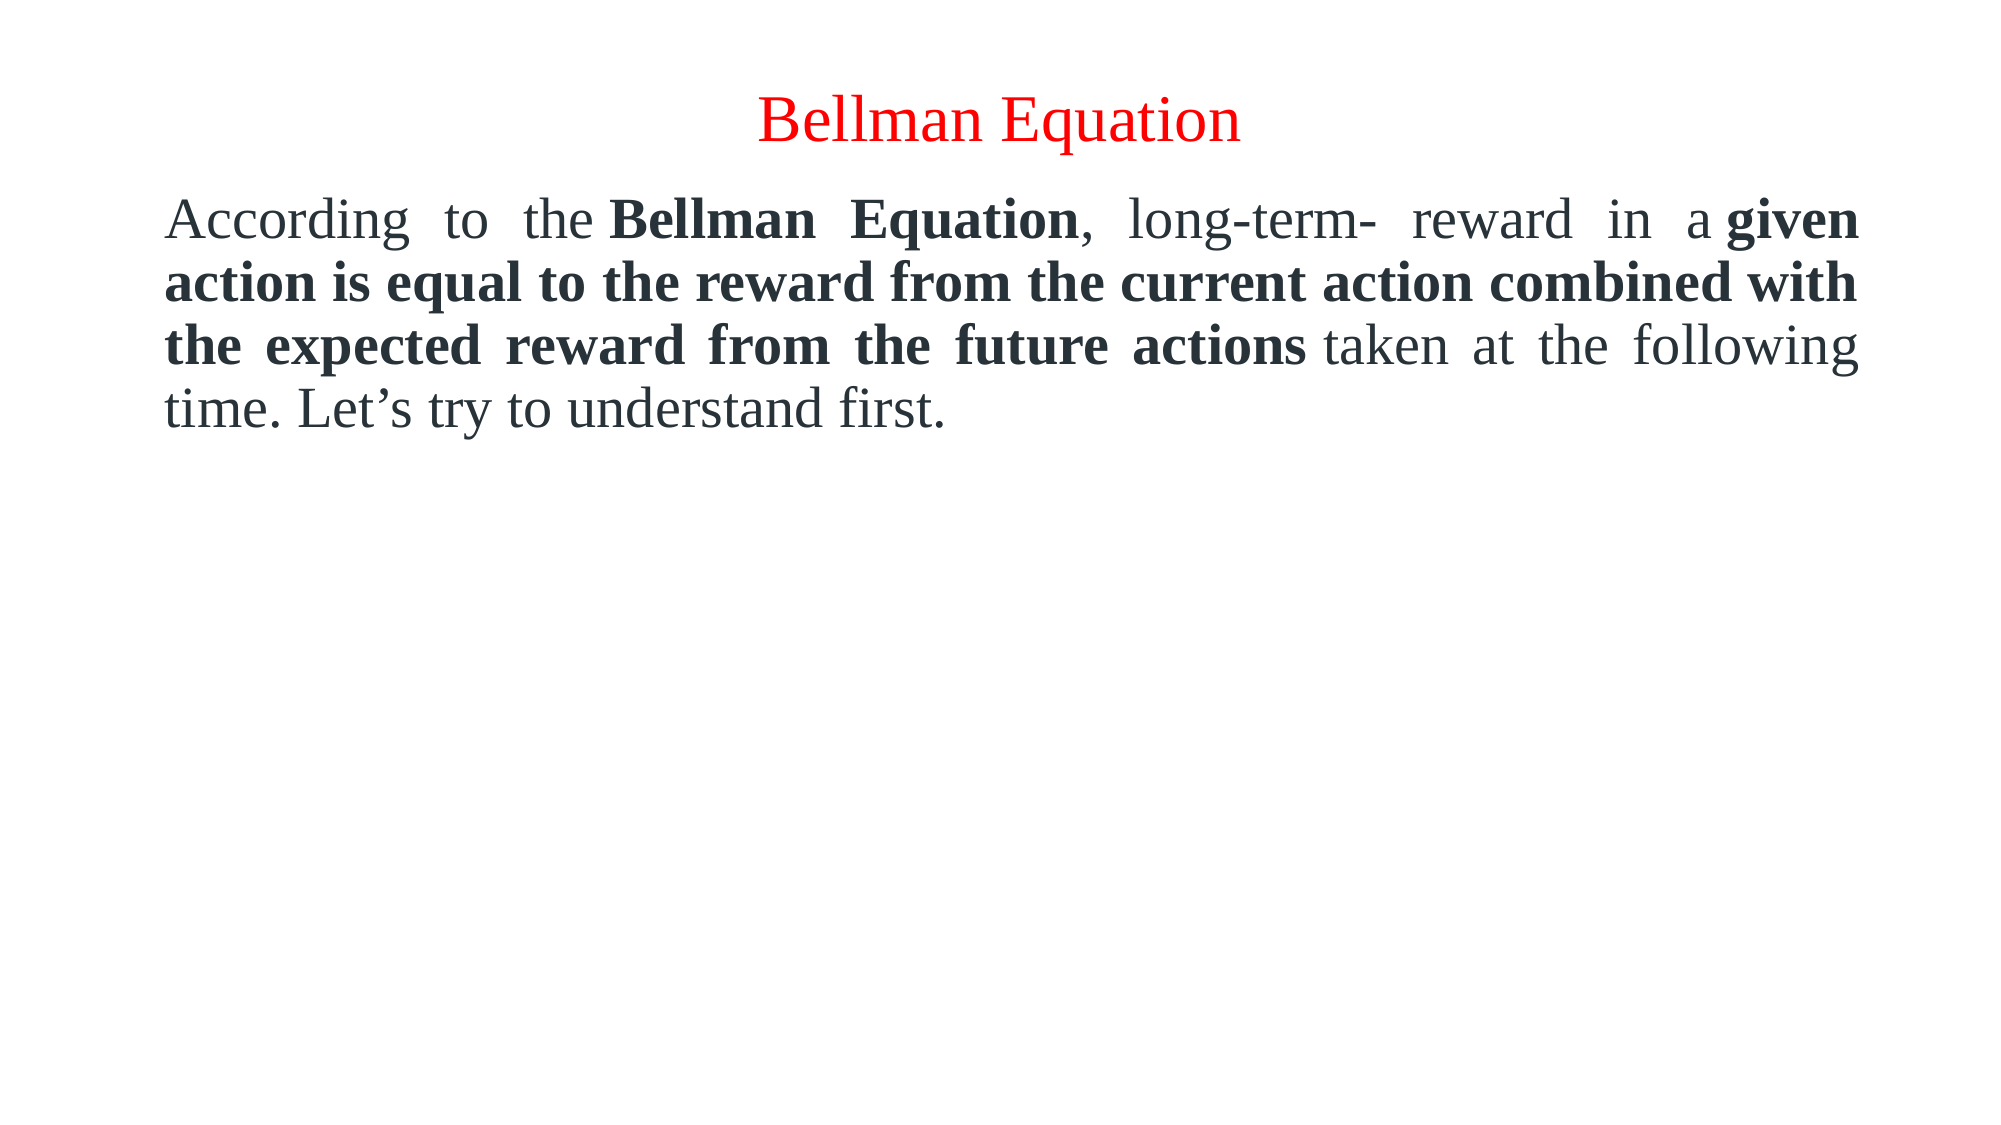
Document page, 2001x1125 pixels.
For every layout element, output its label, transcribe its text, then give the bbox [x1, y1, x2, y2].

list According to the Bellman Equation, long-term- reward in a given action is equal to the reward from the current action combined with the expected reward from the future actions taken at the following time. Let’s try to understand first. [149, 180, 1875, 895]
title Bellman Equation [137, 59, 1863, 181]
